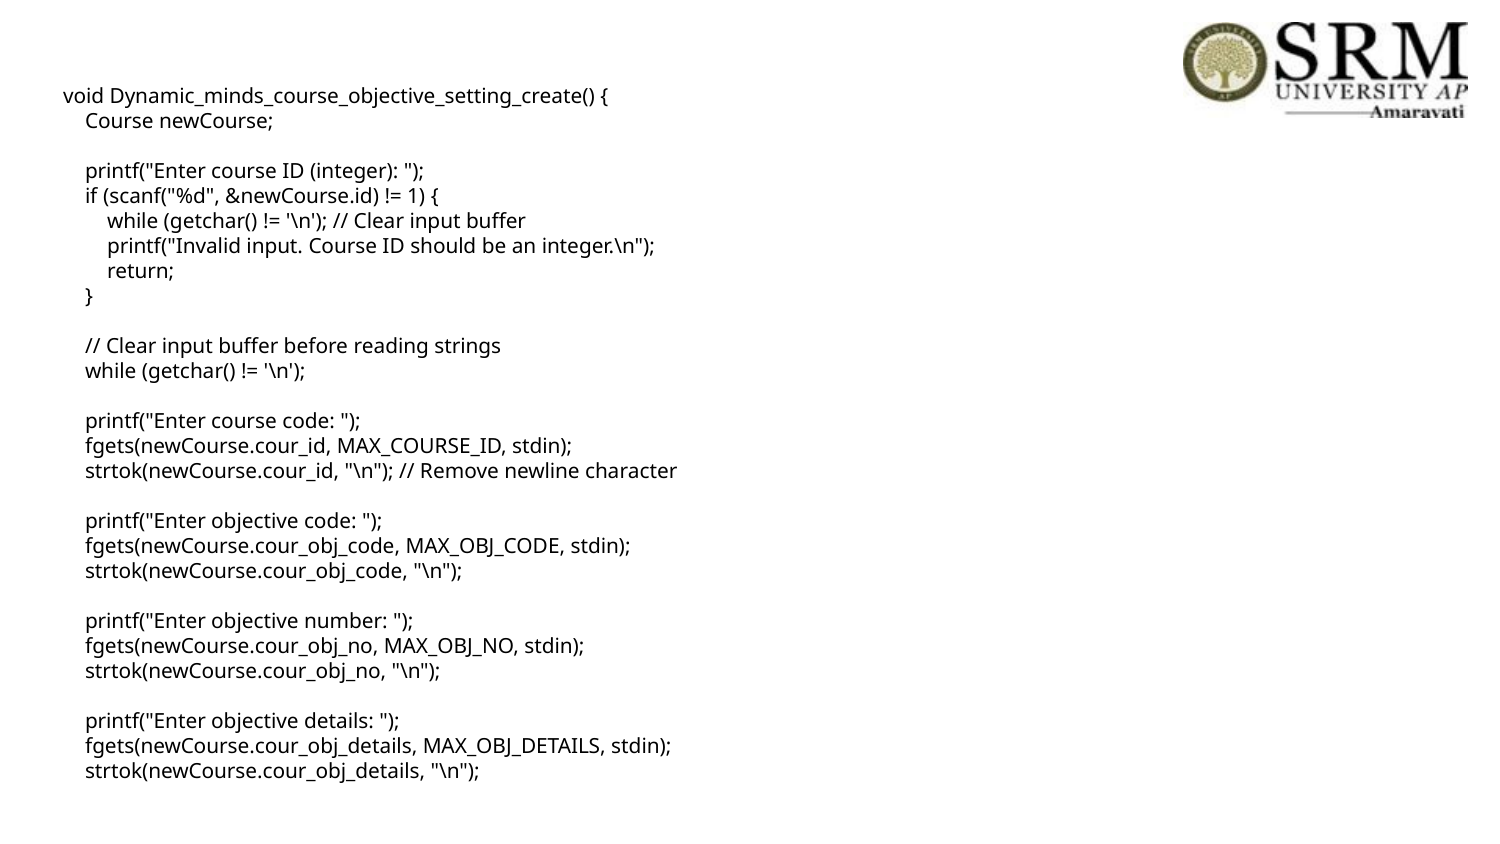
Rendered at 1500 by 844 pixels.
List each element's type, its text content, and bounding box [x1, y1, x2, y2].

title void Dynamic_minds_course_objective_setting_create() { Course newCourse; printf("Enter course ID (integer): "); if (scanf("%d", &newCourse.id) != 1) { while (getchar() != '\n'); // Clear input buffer printf("Invalid input. Course ID should be an integer.\n"); return; } // Clear input buffer before reading strings while (getchar() != '\n'); printf("Enter course code: "); fgets(newCourse.cour_id, MAX_COURSE_ID, stdin); strtok(newCourse.cour_id, "\n"); // Remove newline character printf("Enter objective code: "); fgets(newCourse.cour_obj_code, MAX_OBJ_CODE, stdin); strtok(newCourse.cour_obj_code, "\n"); printf("Enter objective number: "); fgets(newCourse.cour_obj_no, MAX_OBJ_NO, stdin); strtok(newCourse.cour_obj_no, "\n"); printf("Enter objective details: "); fgets(newCourse.cour_obj_details, MAX_OBJ_DETAILS, stdin); strtok(newCourse.cour_obj_details, "\n"); [63, 82, 1437, 841]
picture [1183, 22, 1468, 118]
